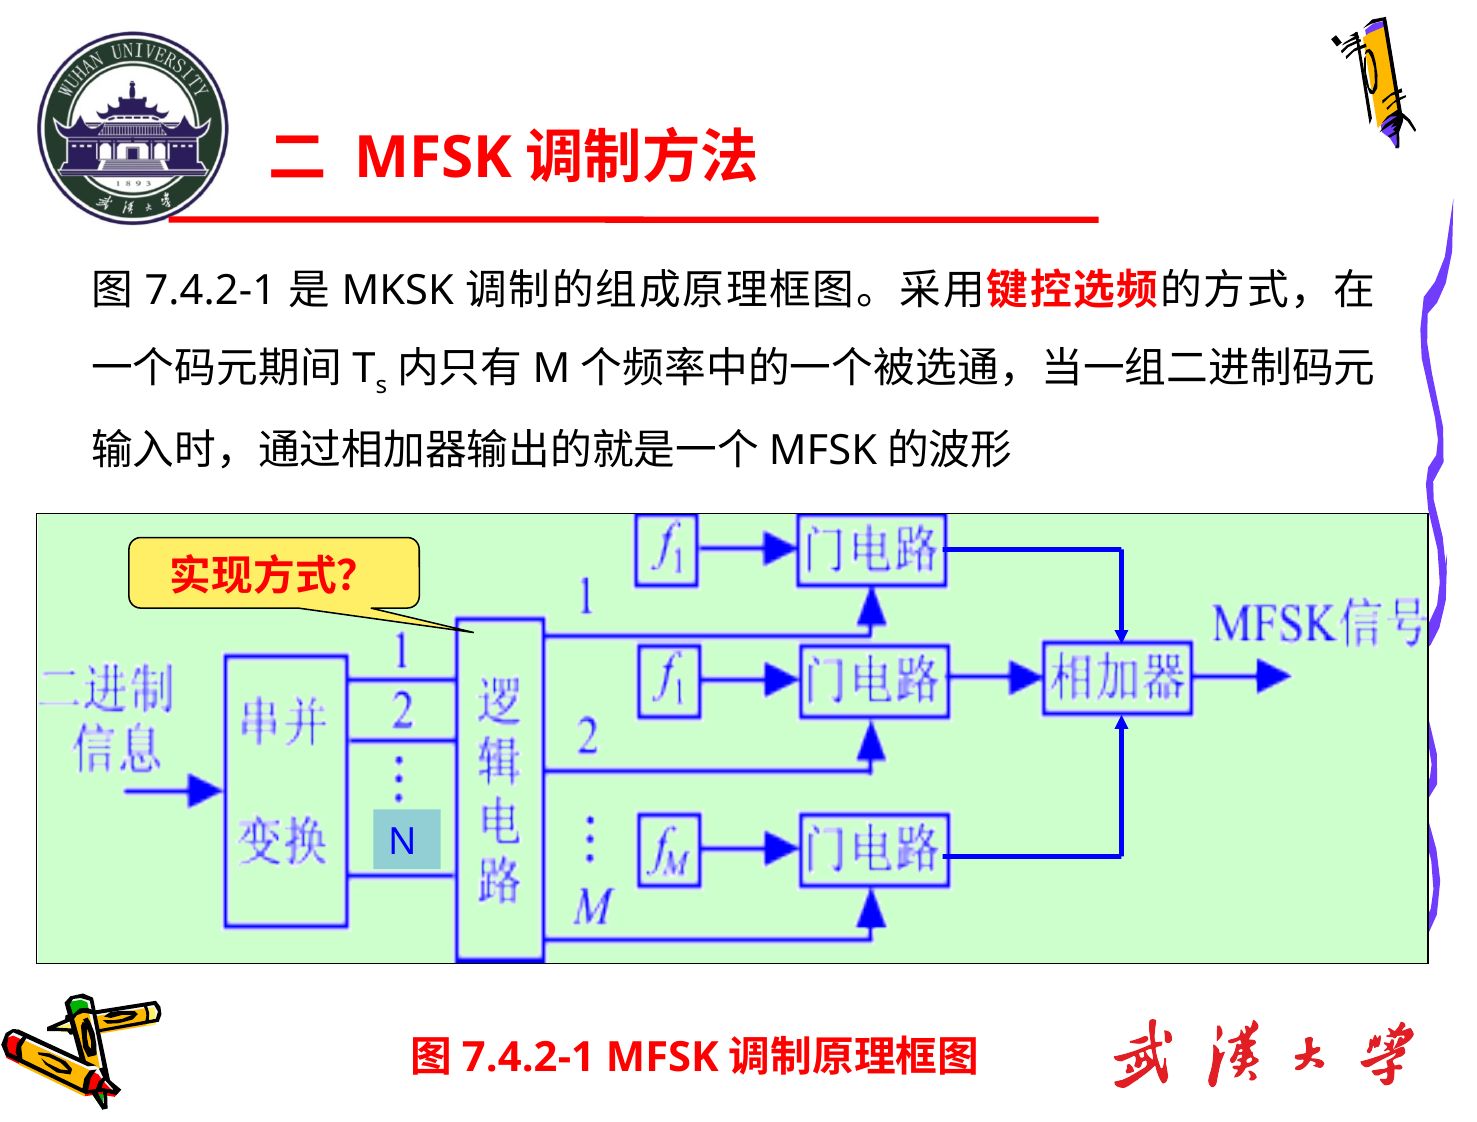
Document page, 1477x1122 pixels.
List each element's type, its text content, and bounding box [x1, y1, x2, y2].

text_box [37, 513, 1428, 963]
text_box 图7.4.2-1是MKSK调制的组成原理框图。采用键控选频的方式，在一个码元期间Ts内只有M个频率中的一个被选通，当一组二进制码元输入时，通过相加器输出的就是一个MFSK的波形 [76, 230, 1391, 481]
picture [5, 0, 260, 257]
text_box 二 MFSK调制方法 [253, 111, 1034, 197]
text_box 图7.4.2-1 MFSK调制原理框图 [395, 1021, 995, 1087]
picture [1110, 1013, 1448, 1091]
